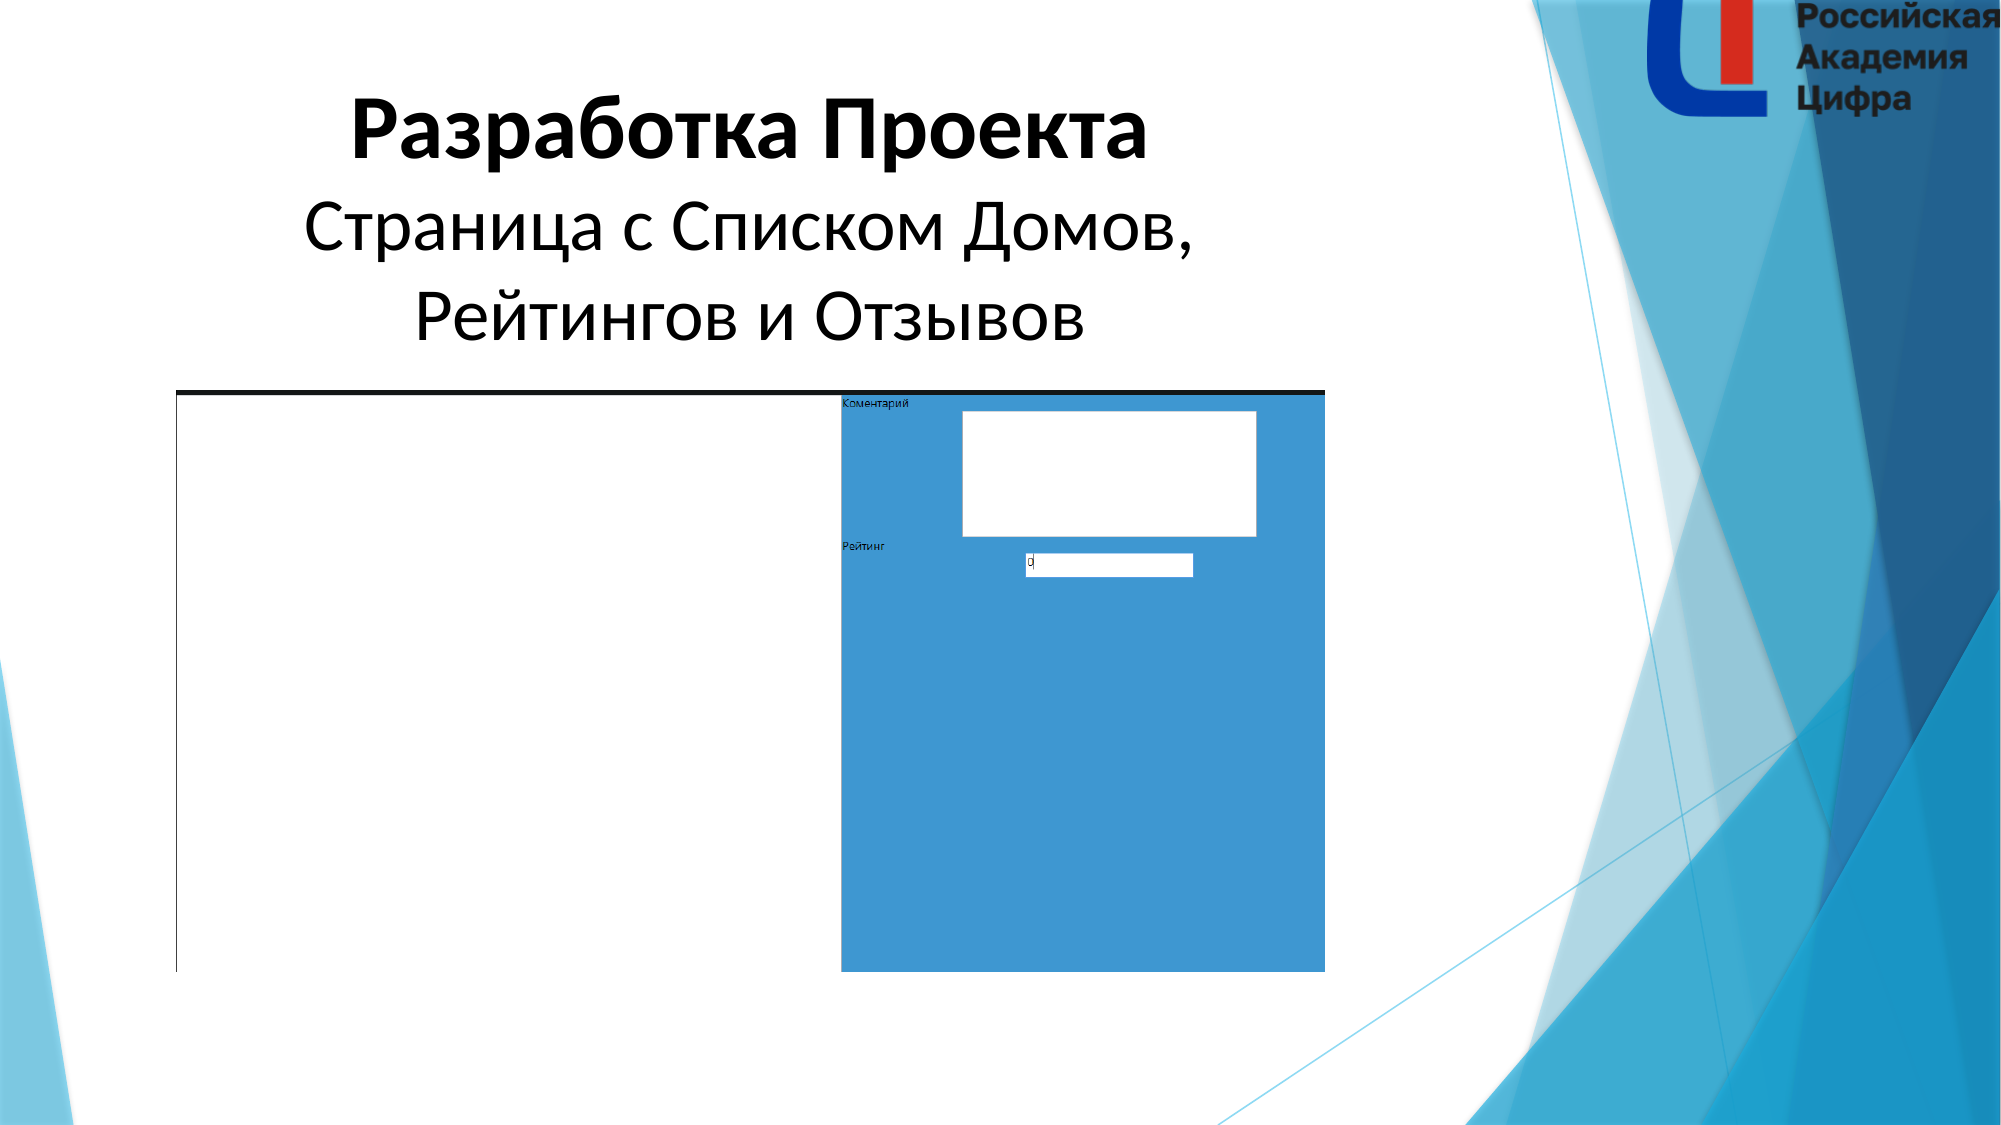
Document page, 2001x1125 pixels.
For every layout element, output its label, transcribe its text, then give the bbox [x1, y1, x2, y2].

list Страница с Списком Домов, Рейтингов и Отзывов [266, 168, 1235, 389]
title Разработка Проекта [332, 59, 1169, 168]
picture [1647, 0, 2000, 118]
picture [176, 390, 1325, 972]
